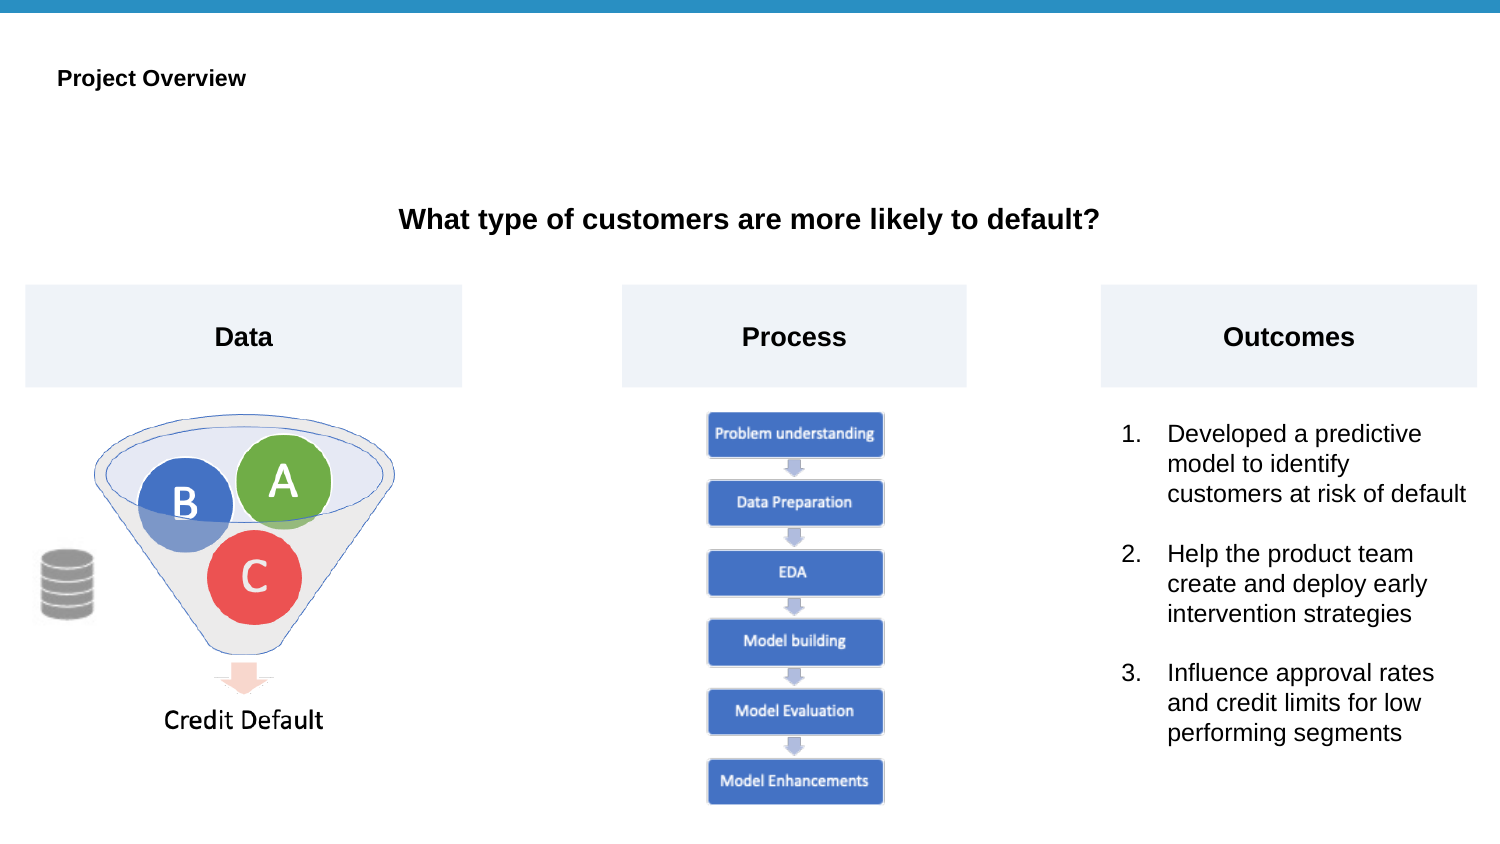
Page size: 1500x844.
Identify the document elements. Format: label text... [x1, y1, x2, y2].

text_box Outcomes [1100, 284, 1478, 388]
text_box Data [25, 284, 463, 388]
picture [621, 411, 967, 806]
picture [20, 412, 463, 756]
text_box What type of customers are more likely to default? [28, 184, 1472, 250]
text_box Process [622, 284, 967, 388]
title Project Overview [42, 48, 1427, 107]
text_box Developed a predictive model to identify customers at risk of default Help the product team create and deploy early intervention strategies Influence approval rates and credit limits for low performing segments [1077, 402, 1485, 762]
